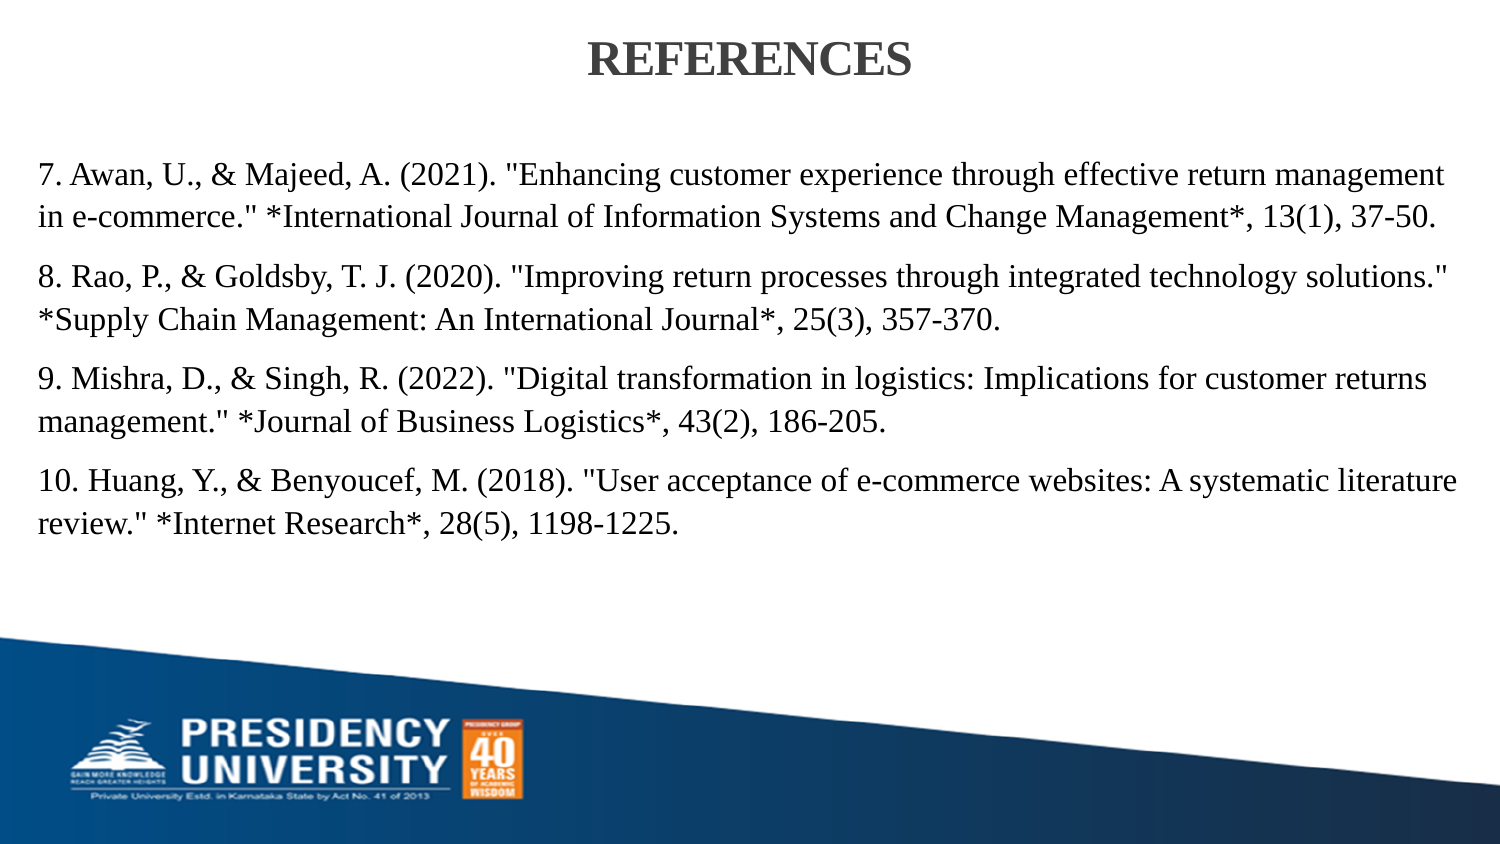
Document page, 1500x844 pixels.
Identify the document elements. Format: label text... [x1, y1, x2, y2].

text_box 7. Awan, U., & Majeed, A. (2021). "Enhancing customer experience through effective return management in e-commerce." *International Journal of Information Systems and Change Management*, 13(1), 37-50. 8. Rao, P., & Goldsby, T. J. (2020). "Improving return processes through integrated technology solutions." *Supply Chain Management: An International Journal*, 25(3), 357-370. 9. Mishra, D., & Singh, R. (2022). "Digital transformation in logistics: Implications for customer returns management." *Journal of Business Logistics*, 43(2), 186-205. 10. Huang, Y., & Benyoucef, M. (2018). "User acceptance of e-commerce websites: A systematic literature review." *Internet Research*, 28(5), 1198-1225. [23, 141, 1477, 625]
text_box REFERENCES [562, 26, 937, 114]
picture [0, 0, 1500, 844]
